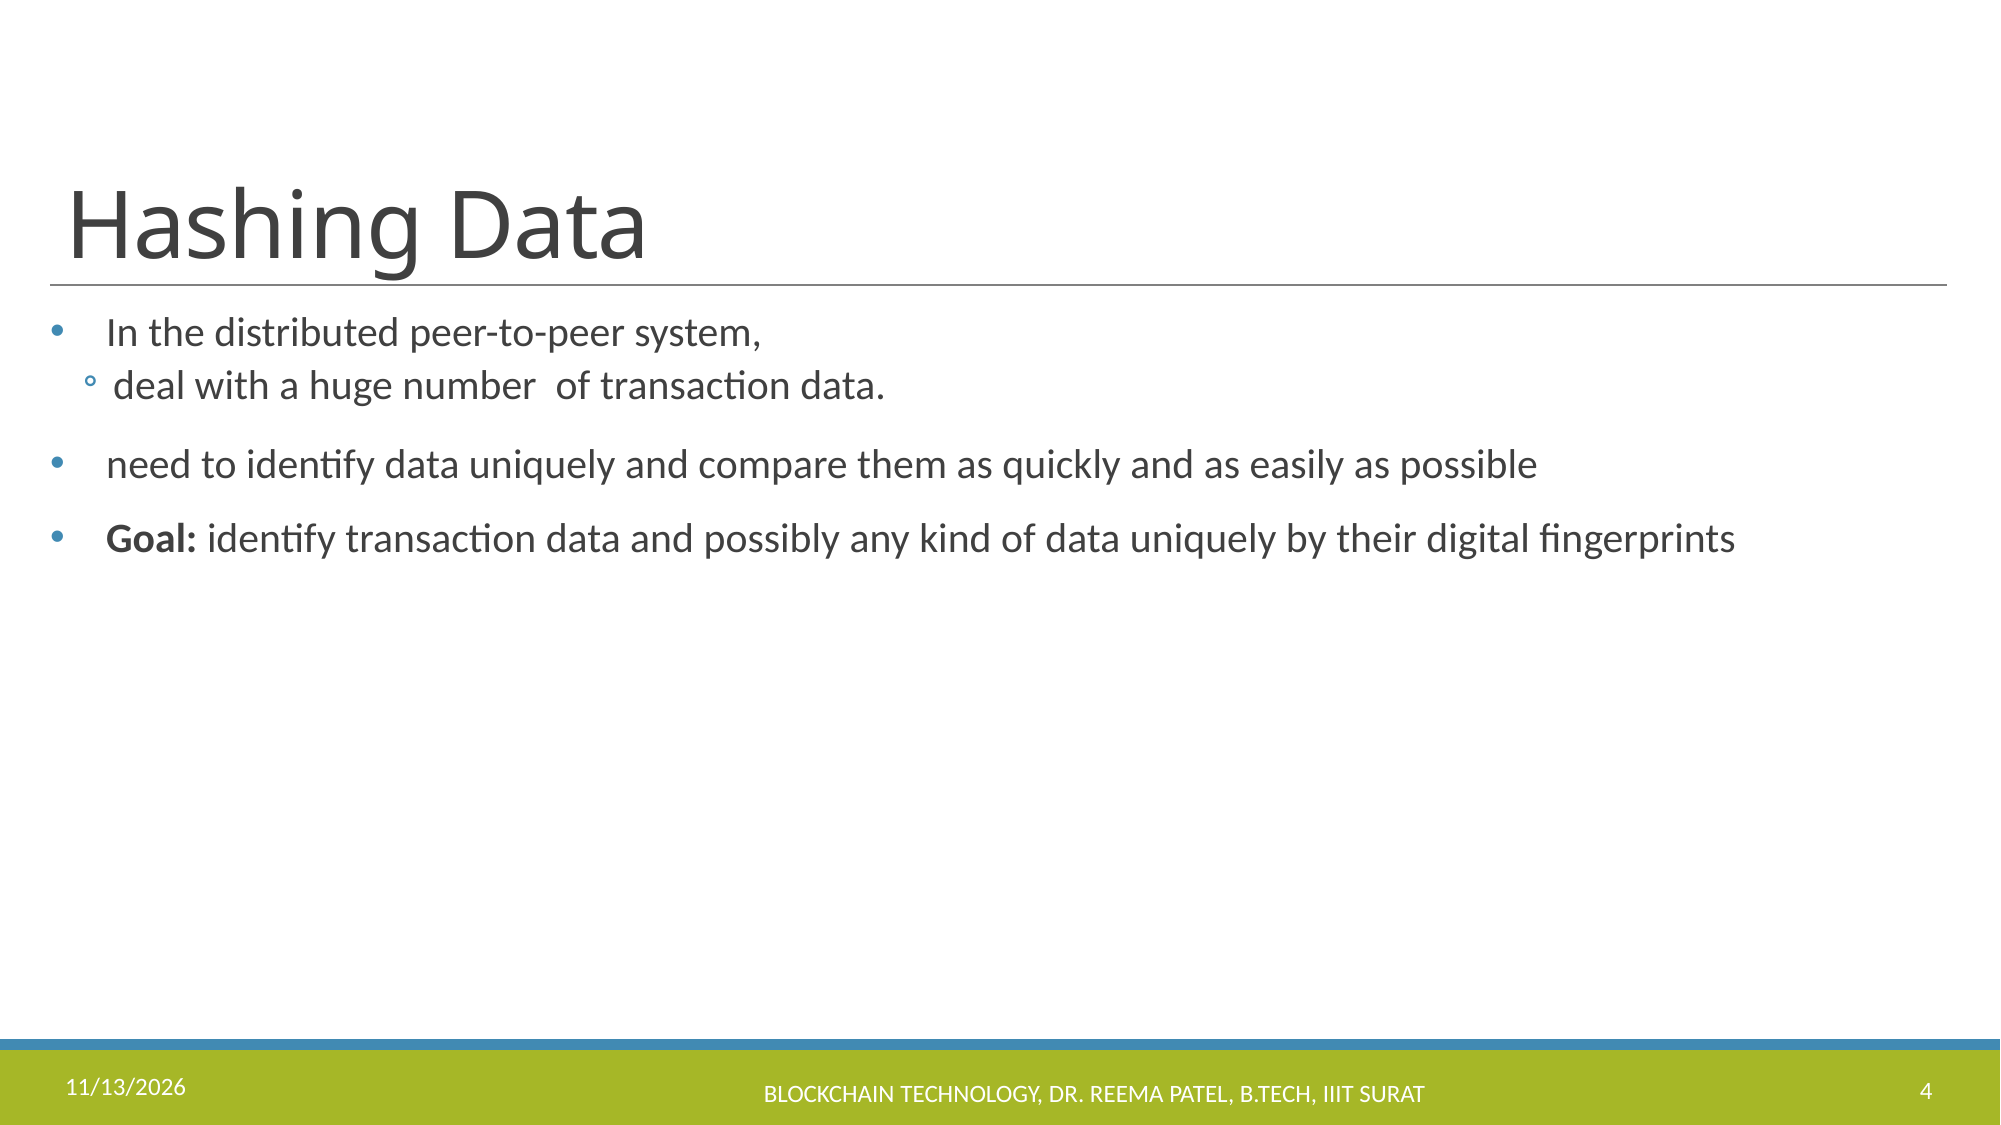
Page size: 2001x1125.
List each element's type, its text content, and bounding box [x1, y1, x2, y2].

title Hashing Data [50, 47, 1948, 285]
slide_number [50, 1055, 456, 1116]
list In the distributed peer-to-peer system, deal with a huge number of transaction data. need to identify data uniquely and compare them as quickly and as easily as possible Goal: identify transaction data and possibly any kind of data uniquely by their digital fingerprints [50, 302, 1948, 1003]
slide_number 4 [1732, 1059, 1948, 1120]
footer Blockchain Technology, Dr. Reema Patel, B.Tech, IIIT Surat [487, 1059, 1703, 1125]
